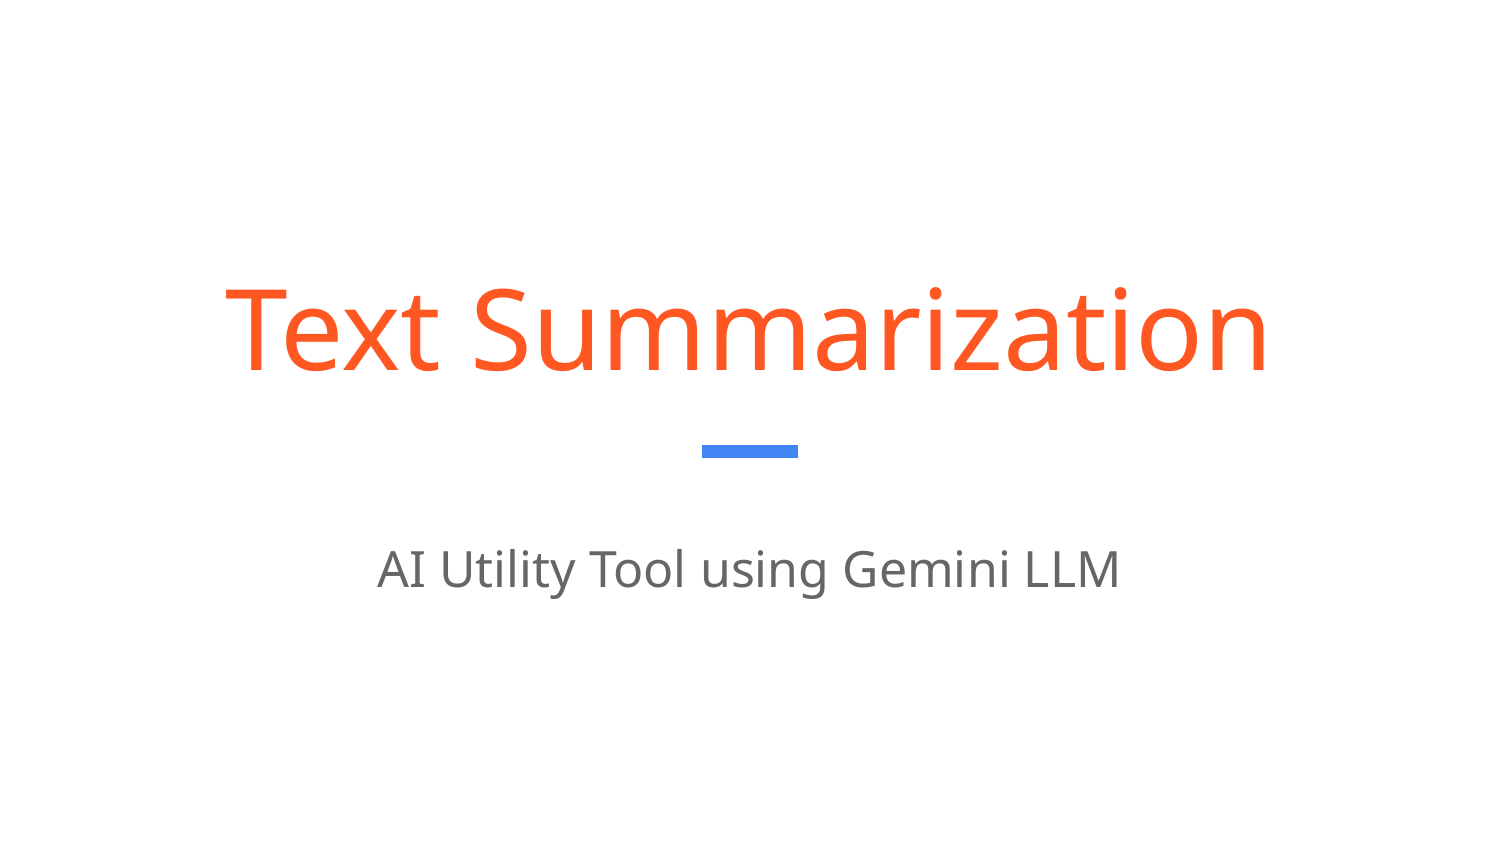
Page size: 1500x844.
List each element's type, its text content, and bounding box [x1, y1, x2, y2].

subtitle AI Utility Tool using Gemini LLM [51, 519, 1449, 640]
title Text Summarization [51, 97, 1449, 419]
